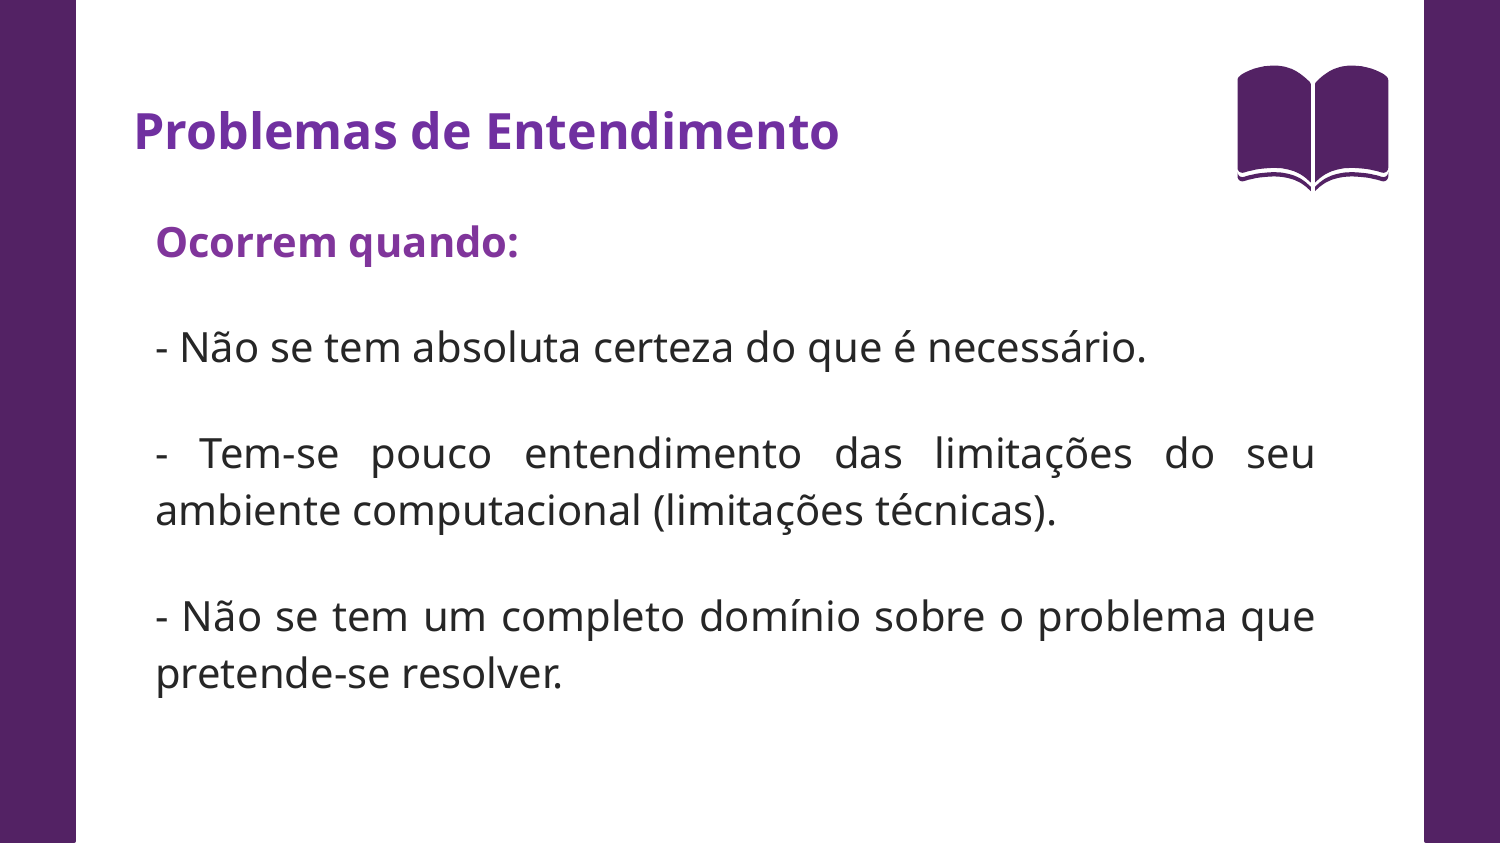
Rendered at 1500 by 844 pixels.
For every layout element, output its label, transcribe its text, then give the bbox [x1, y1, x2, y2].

text_box Ocorrem quando: - Não se tem absoluta certeza do que é necessário. - Tem-se pouco entendimento das limitações do seu ambiente computacional (limitações técnicas). - Não se tem um completo domínio sobre o problema que pretende-se resolver. [154, 208, 1317, 777]
text_box [0, 0, 76, 843]
text_box Problemas de Entendimento [118, 84, 1000, 183]
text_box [1237, 65, 1389, 192]
text_box [1424, 0, 1500, 843]
